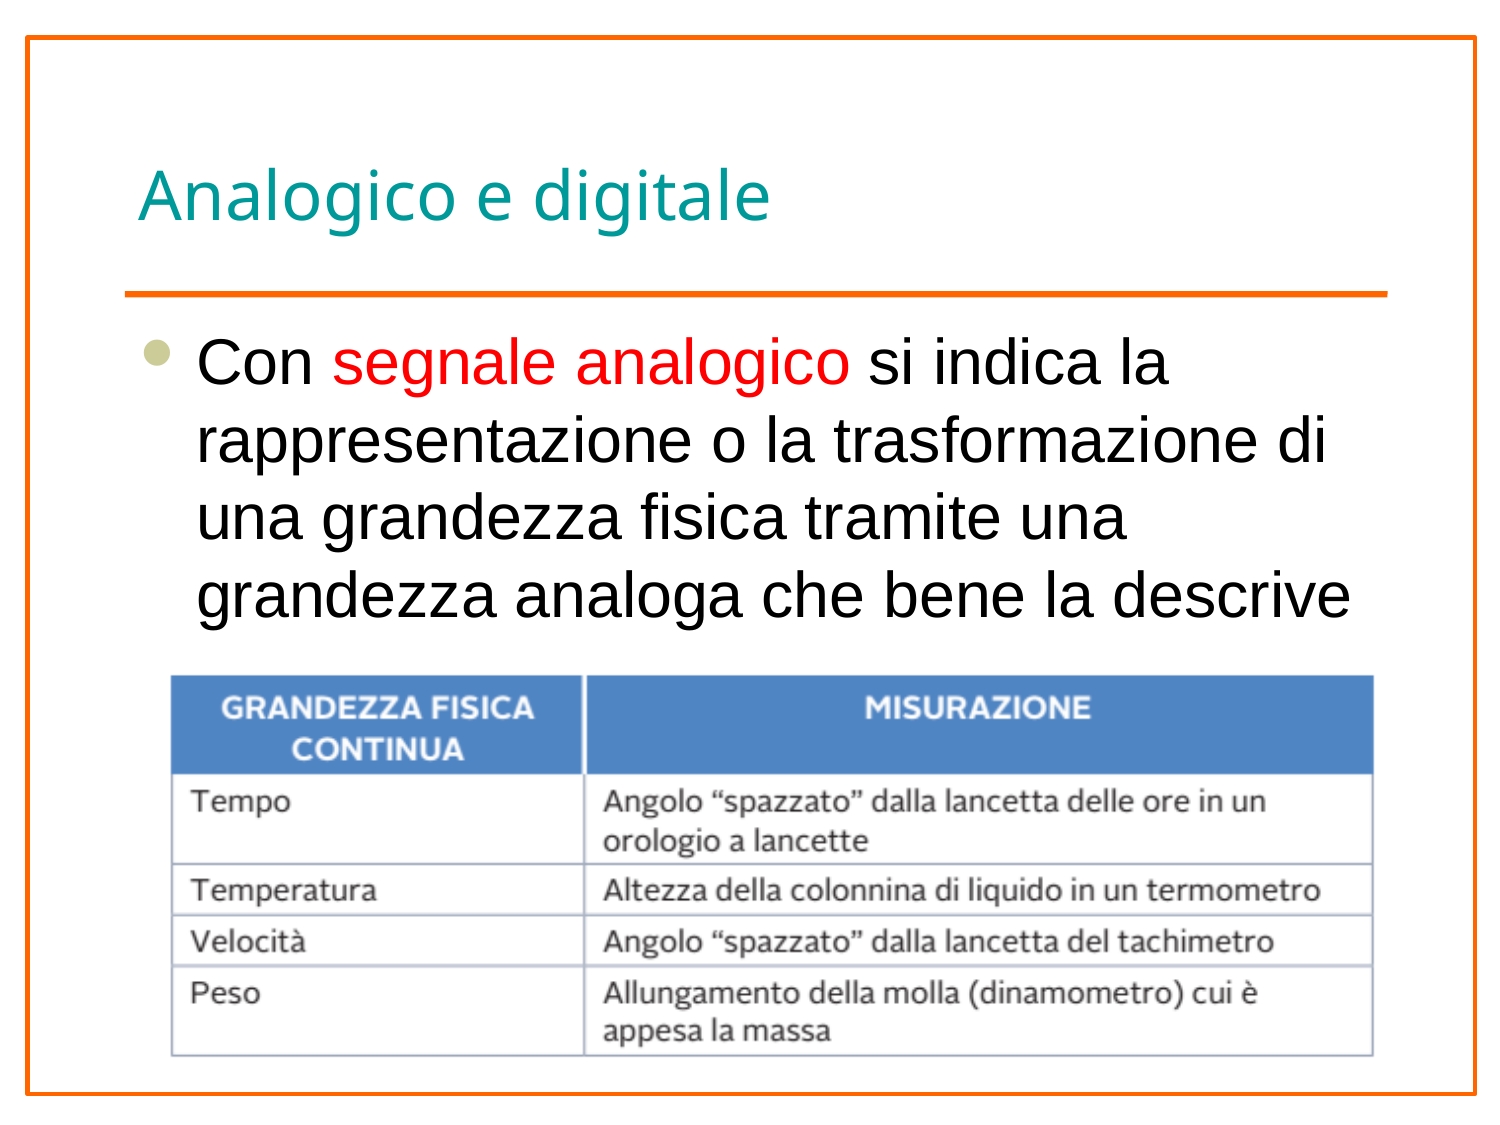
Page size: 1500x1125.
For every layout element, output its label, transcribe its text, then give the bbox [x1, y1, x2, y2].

list Con segnale analogico si indica la rappresentazione o la trasformazione di una grandezza fisica tramite una grandezza analoga che bene la descrive [125, 312, 1388, 663]
picture [128, 662, 1392, 1071]
title Analogico e digitale [123, 54, 1387, 243]
